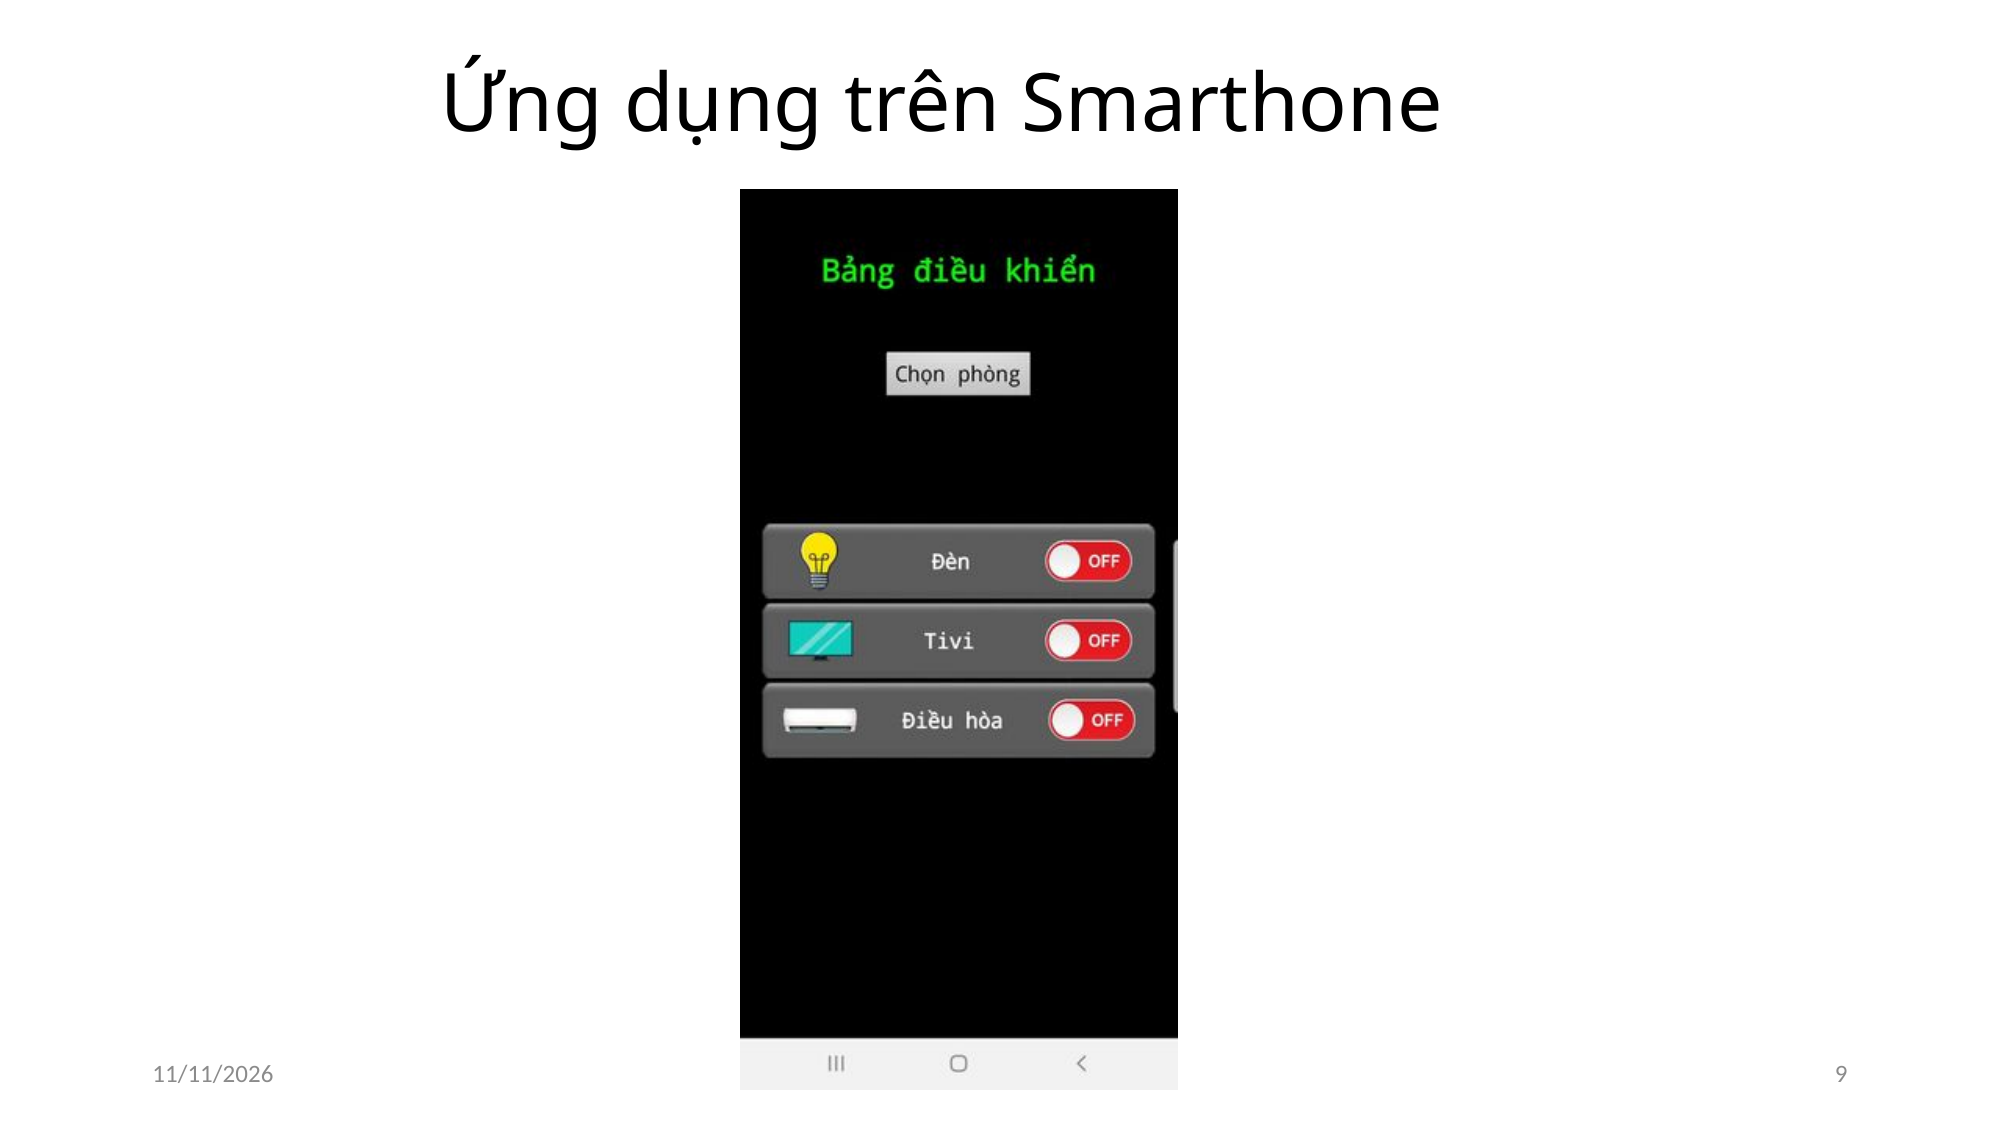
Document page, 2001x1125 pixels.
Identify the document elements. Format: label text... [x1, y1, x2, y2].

picture [740, 189, 1178, 1090]
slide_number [137, 1042, 588, 1103]
slide_number 9 [1412, 1042, 1863, 1103]
title Ứng dụng trên Smarthone [425, 54, 1888, 157]
